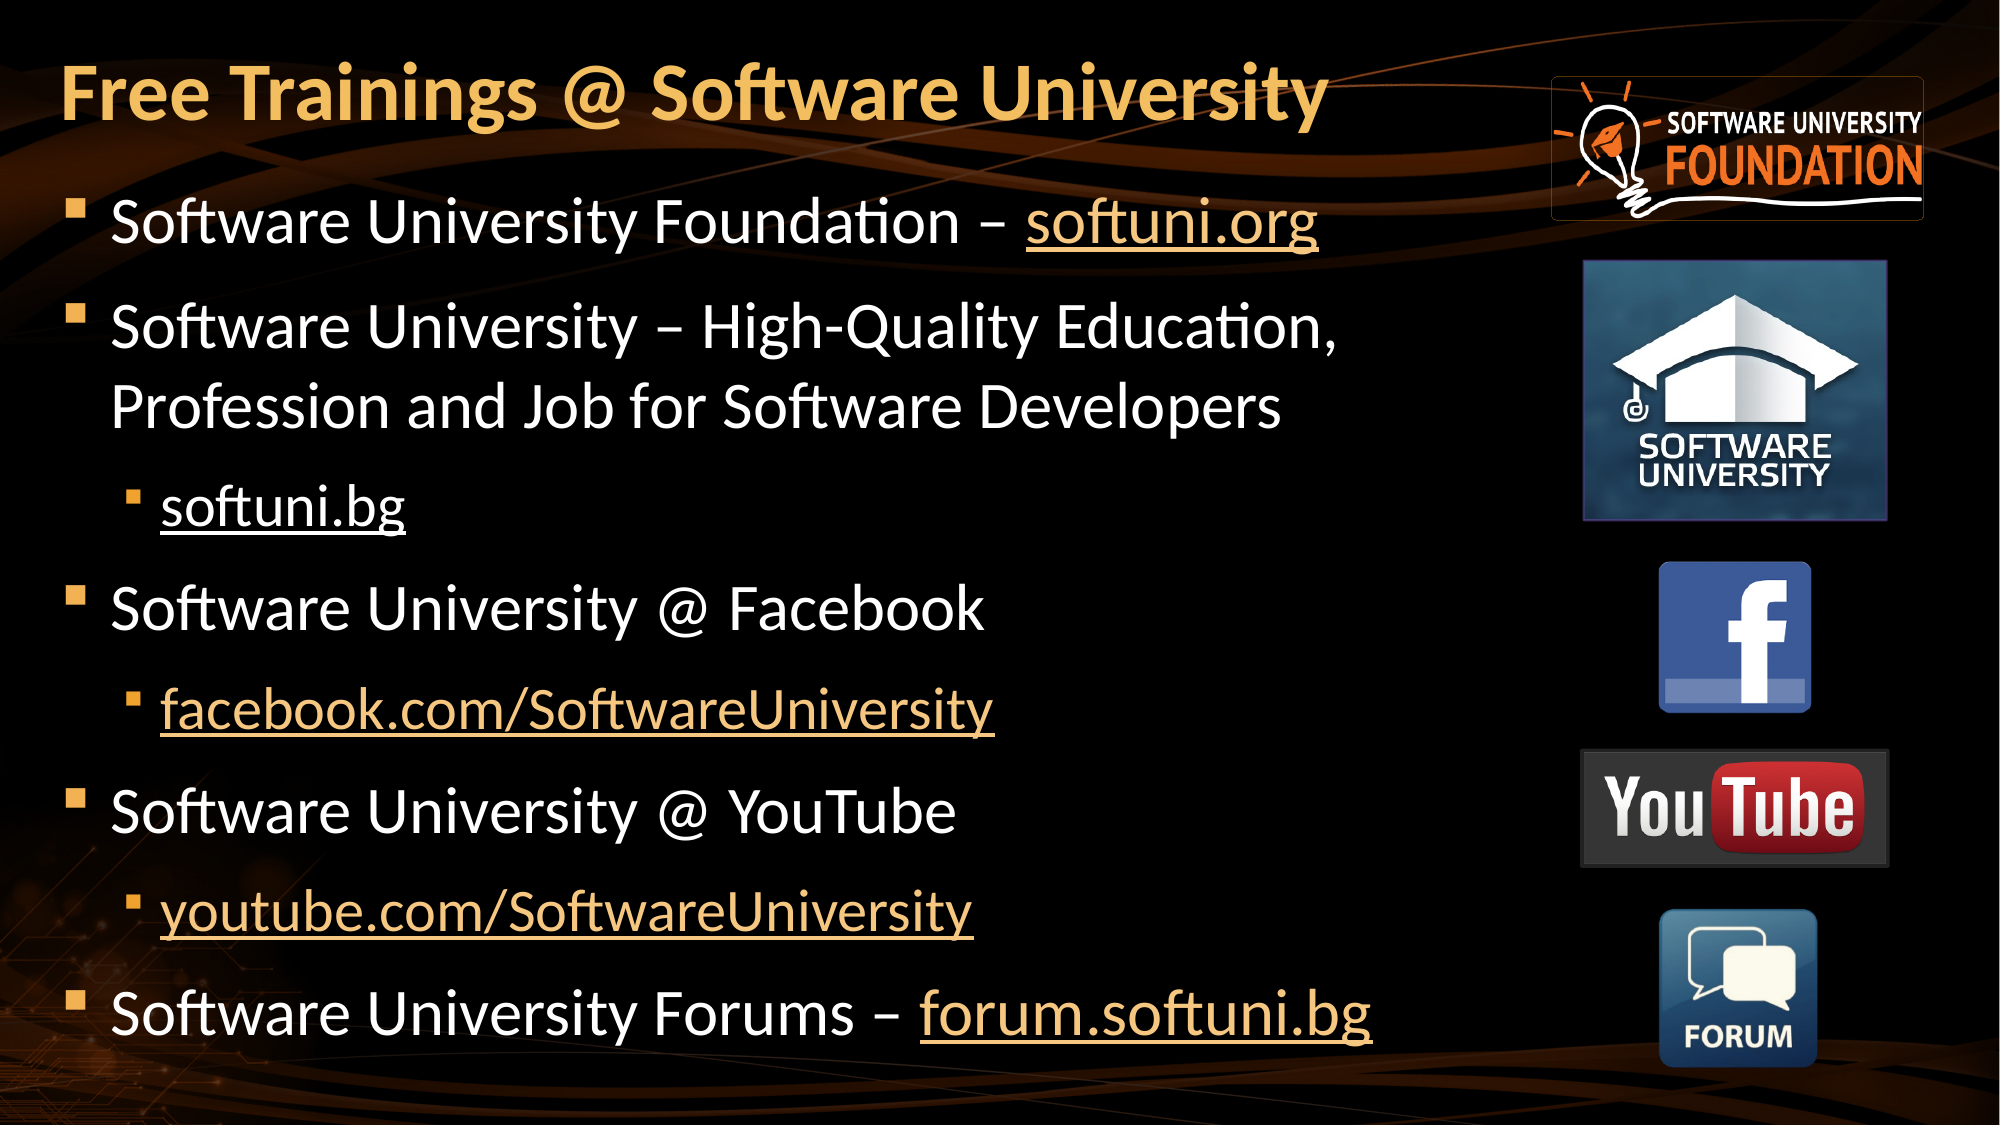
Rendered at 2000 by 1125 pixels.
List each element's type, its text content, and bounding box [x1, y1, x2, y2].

list Software University Foundation – softuni.org Software University – High-Quality Education, Profession and Job for Software Developers softuni.bg Software University @ Facebook facebook.com/SoftwareUniversity Software University @ YouTube youtube.com/SoftwareUniversity Software University Forums – forum.softuni.bg [42, 170, 1591, 1096]
picture [0, 0, 2000, 1125]
title Free Trainings @ Software University [42, 16, 1532, 170]
